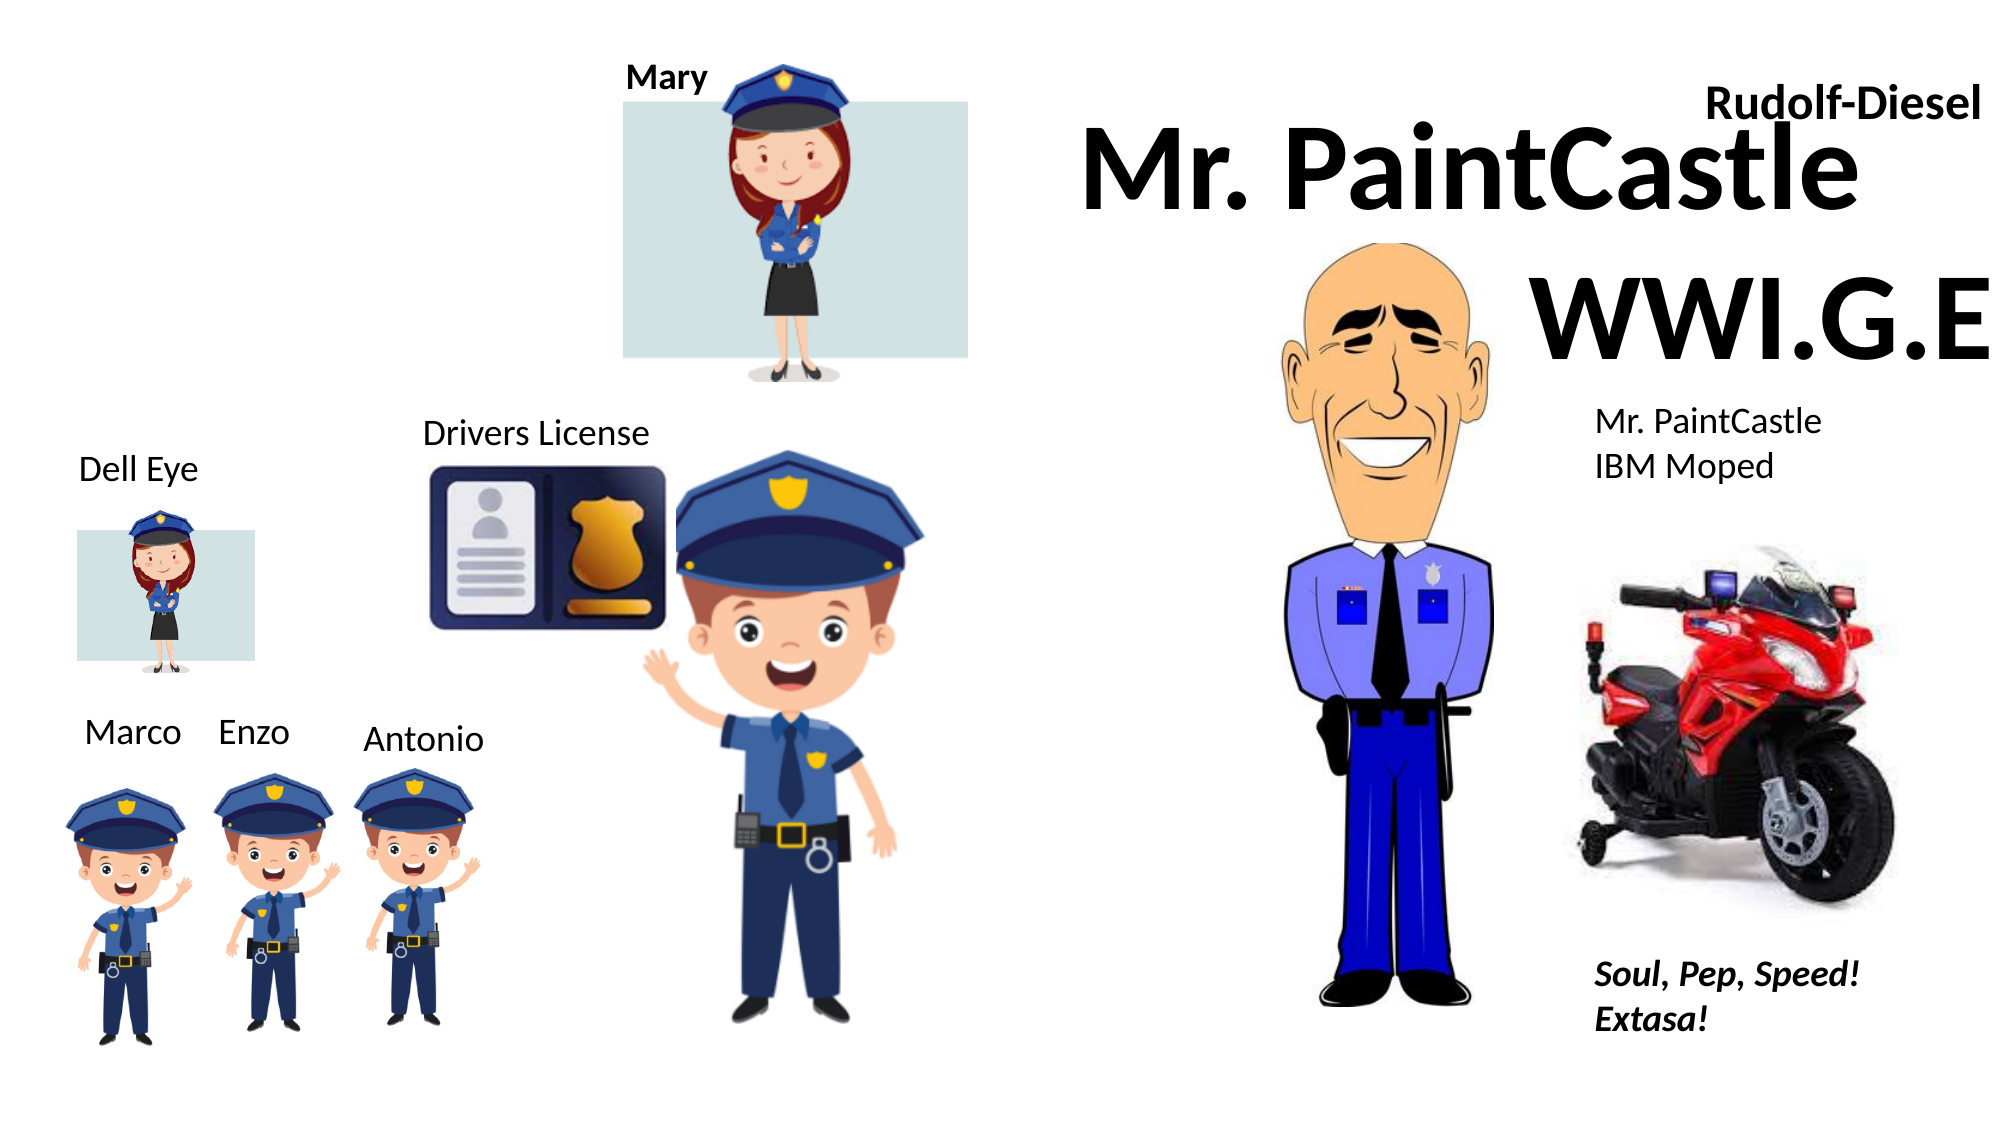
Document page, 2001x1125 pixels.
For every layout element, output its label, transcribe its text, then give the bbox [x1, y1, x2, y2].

text_box Drivers License [408, 401, 666, 461]
picture [623, 64, 968, 382]
picture [212, 767, 498, 1038]
text_box Marco [69, 699, 197, 760]
picture [77, 510, 255, 674]
picture [1516, 497, 1964, 944]
picture [64, 787, 210, 1052]
picture [428, 449, 927, 1038]
text_box Dell Eye [64, 436, 214, 496]
text_box Soul, Pep, Speed! Extasa! [1579, 944, 1876, 1047]
text_box Enzo [203, 699, 305, 760]
text_box Antonio [348, 706, 500, 766]
text_box Mr. PaintCastle IBM Moped [1579, 389, 1846, 494]
picture [1246, 243, 1494, 1007]
text_box Mary [610, 44, 724, 105]
text_box Mr. PaintCastle WWI.G.E.D teacher [1063, 77, 2000, 392]
text_box Rudolf-Diesel [1690, 61, 1998, 137]
